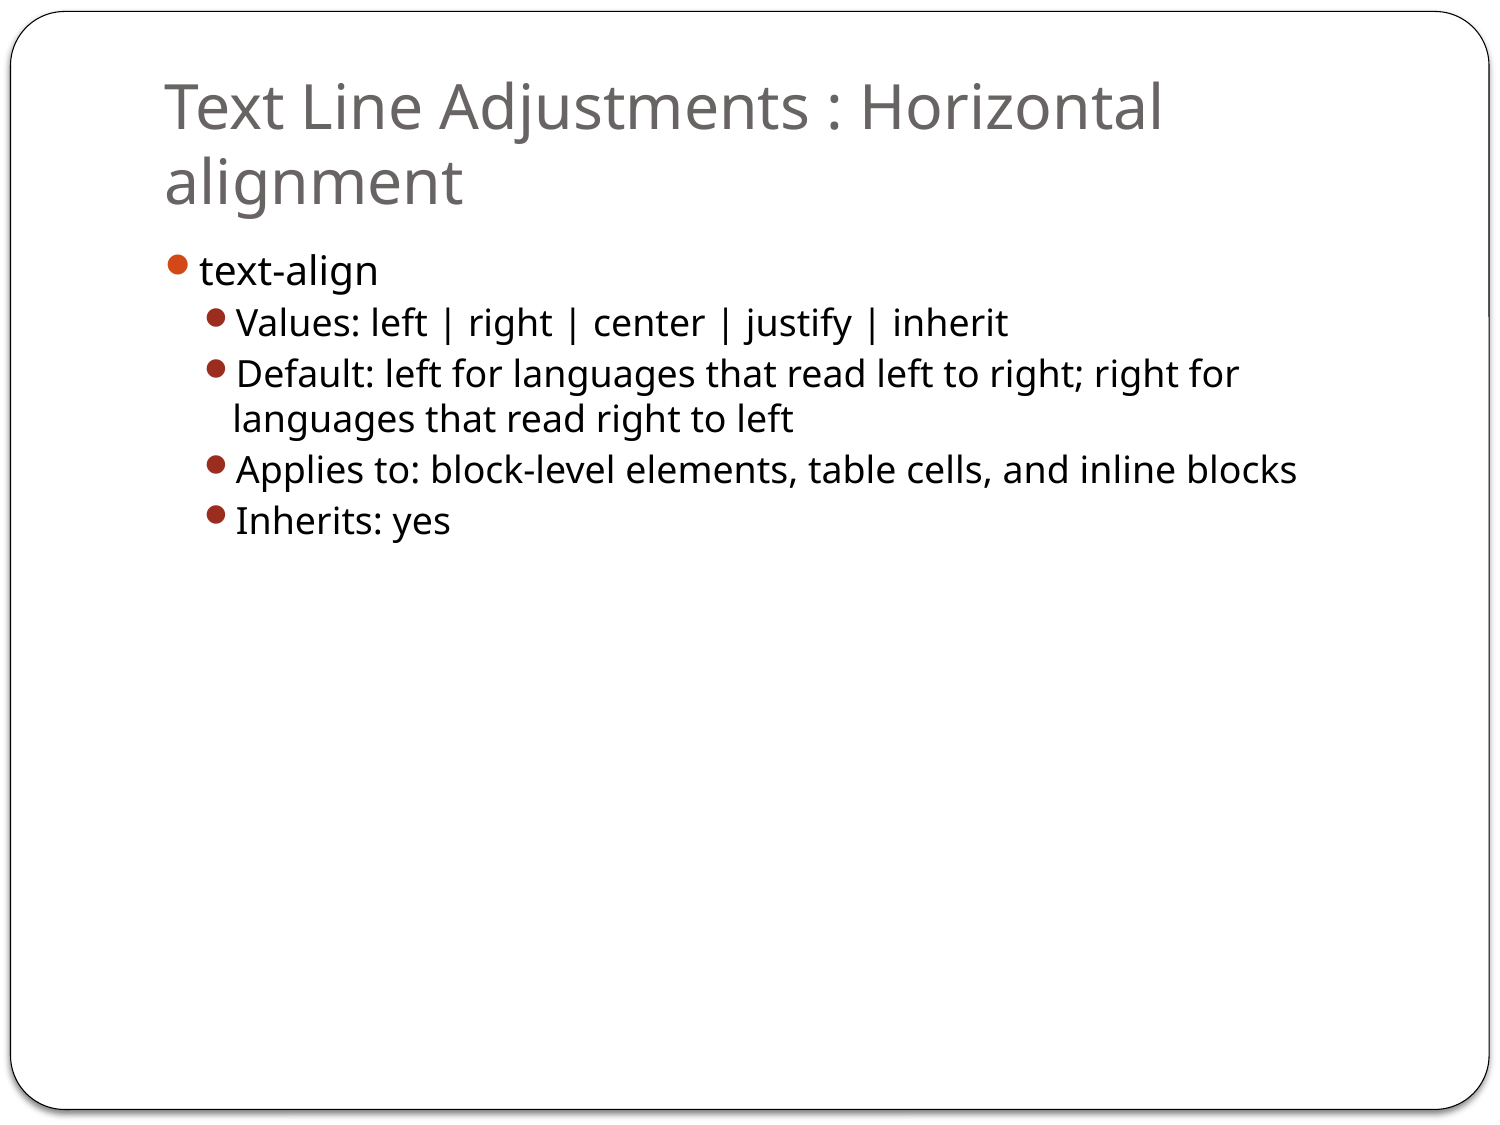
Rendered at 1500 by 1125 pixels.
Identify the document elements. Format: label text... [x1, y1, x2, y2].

title Text Line Adjustments : Horizontal alignment [150, 45, 1425, 233]
list text-align Values: left | right | center | justify | inherit Default: left for languages that read left to right; right for languages that read right to left Applies to: block-level elements, table cells, and inline blocks Inherits: yes [150, 237, 1425, 988]
